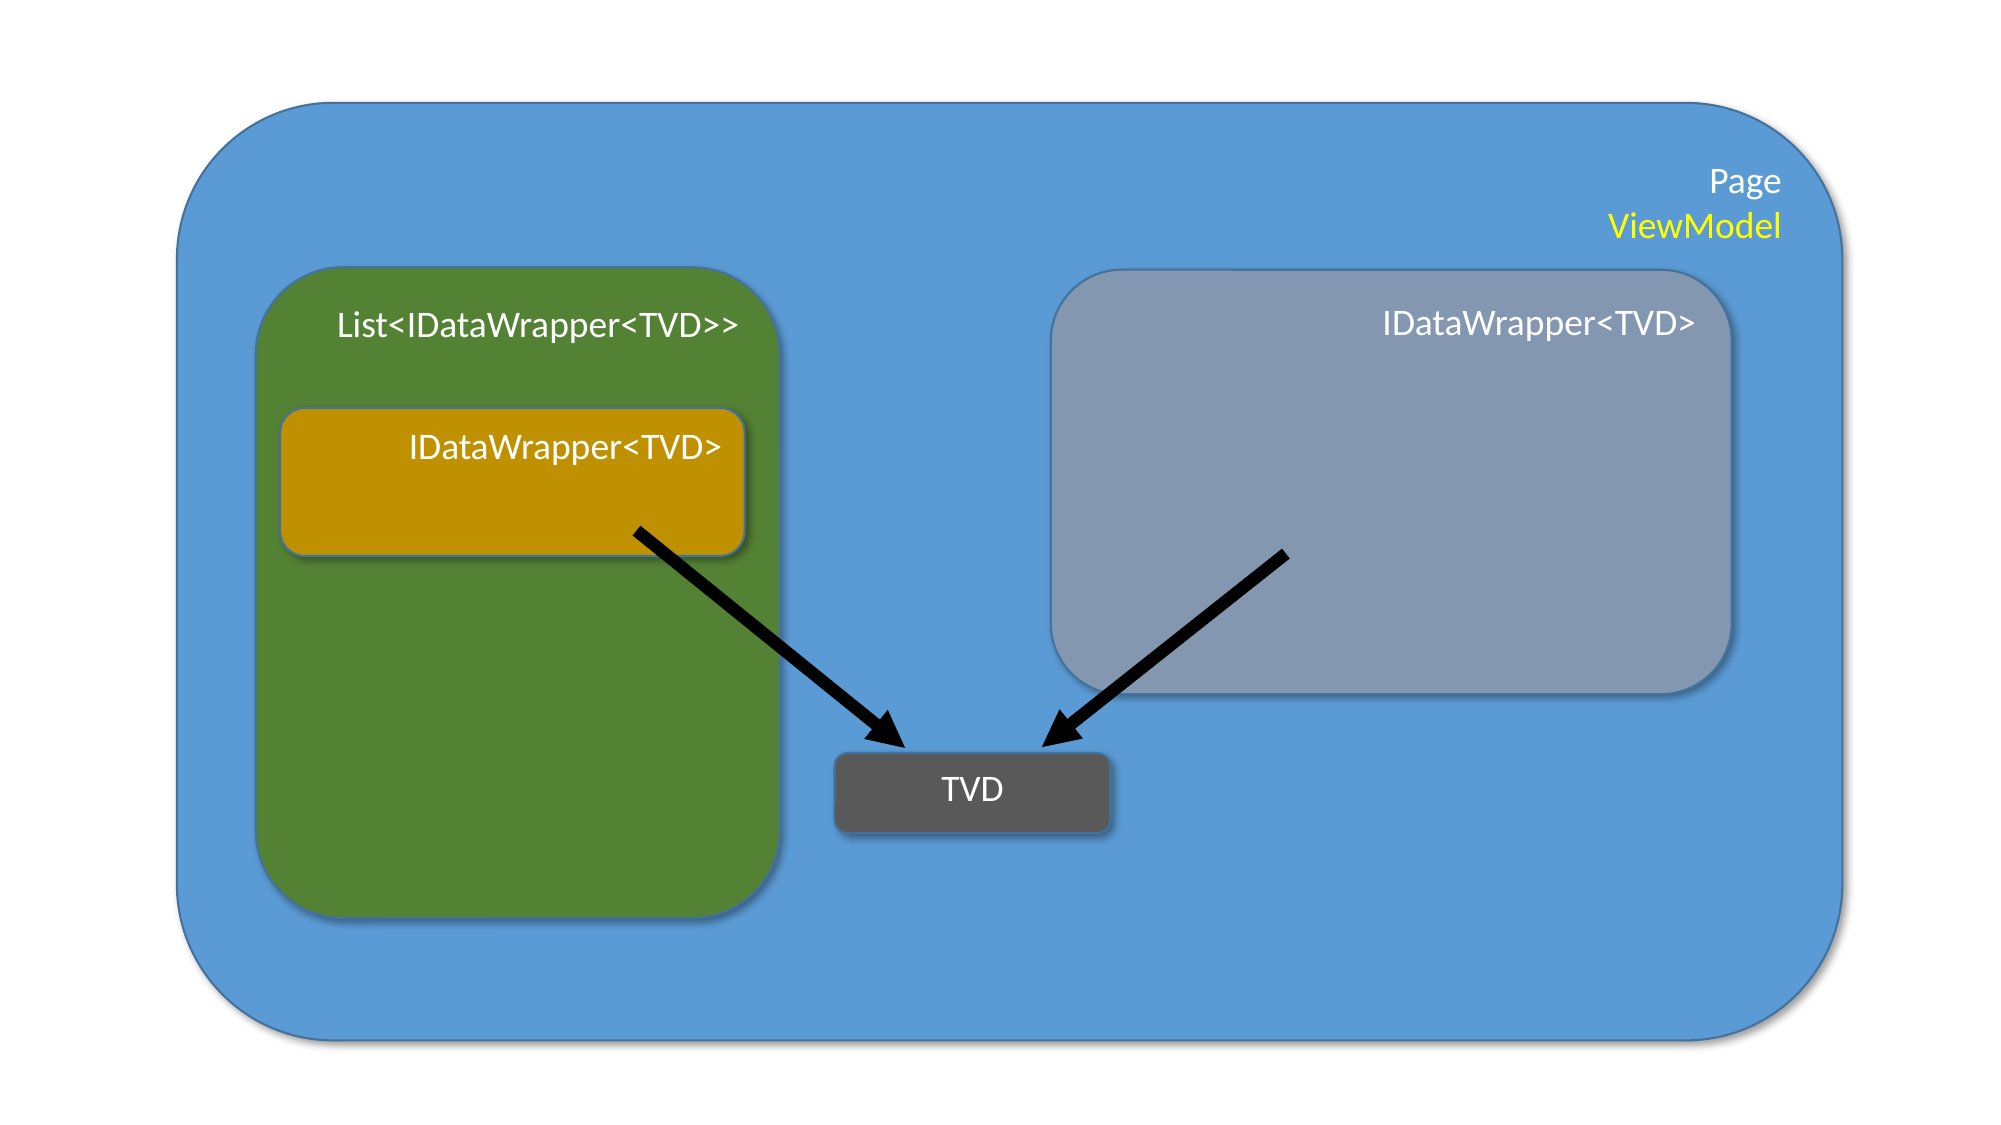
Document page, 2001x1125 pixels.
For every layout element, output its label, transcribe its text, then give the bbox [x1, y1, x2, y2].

text_box TVD [833, 751, 1112, 835]
text_box Page ViewModel [175, 101, 1844, 1042]
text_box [1041, 553, 1286, 748]
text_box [636, 530, 906, 749]
text_box IDataWrapper<TVD> [1049, 268, 1733, 696]
text_box IDataWrapper<TVD> [279, 406, 746, 558]
text_box List<IDataWrapper<TVD>> [254, 266, 781, 919]
